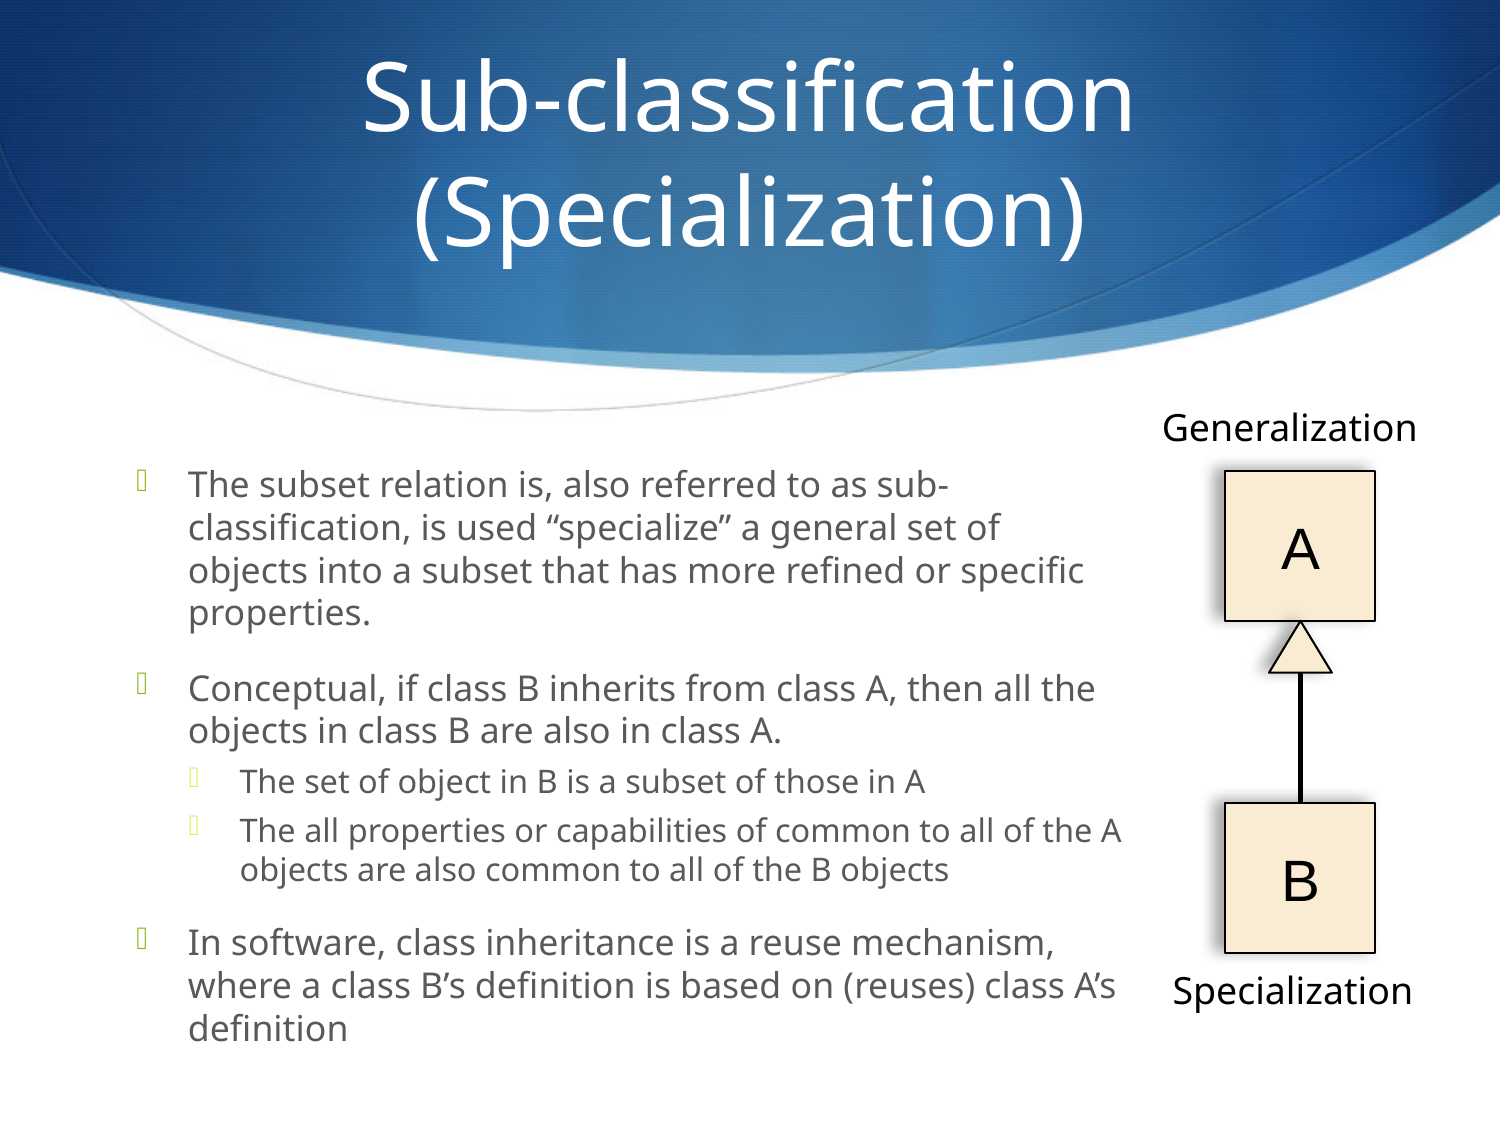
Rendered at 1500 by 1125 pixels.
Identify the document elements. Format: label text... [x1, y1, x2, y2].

text_box B [1224, 802, 1376, 954]
title Sub-classification (Specialization) [75, 56, 1425, 245]
text_box A [1224, 470, 1376, 622]
text_box Generalization [1147, 396, 1433, 457]
text_box [1268, 619, 1333, 674]
list The subset relation is, also referred to as sub-classification, is used “specialize” a general set of objects into a subset that has more refined or specific properties. Conceptual, if class B inherits from class A, then all the objects in class B are also in class A. The set of object in B is a subset of those in A The all properties or capabilities of common to all of the A objects are also common to all of the B objects In software, class inheritance is a reuse mechanism, where a class B’s definition is based on (reuses) class A’s definition [121, 454, 1145, 1064]
picture [0, 0, 1500, 1125]
text_box Specialization [1158, 960, 1429, 1020]
